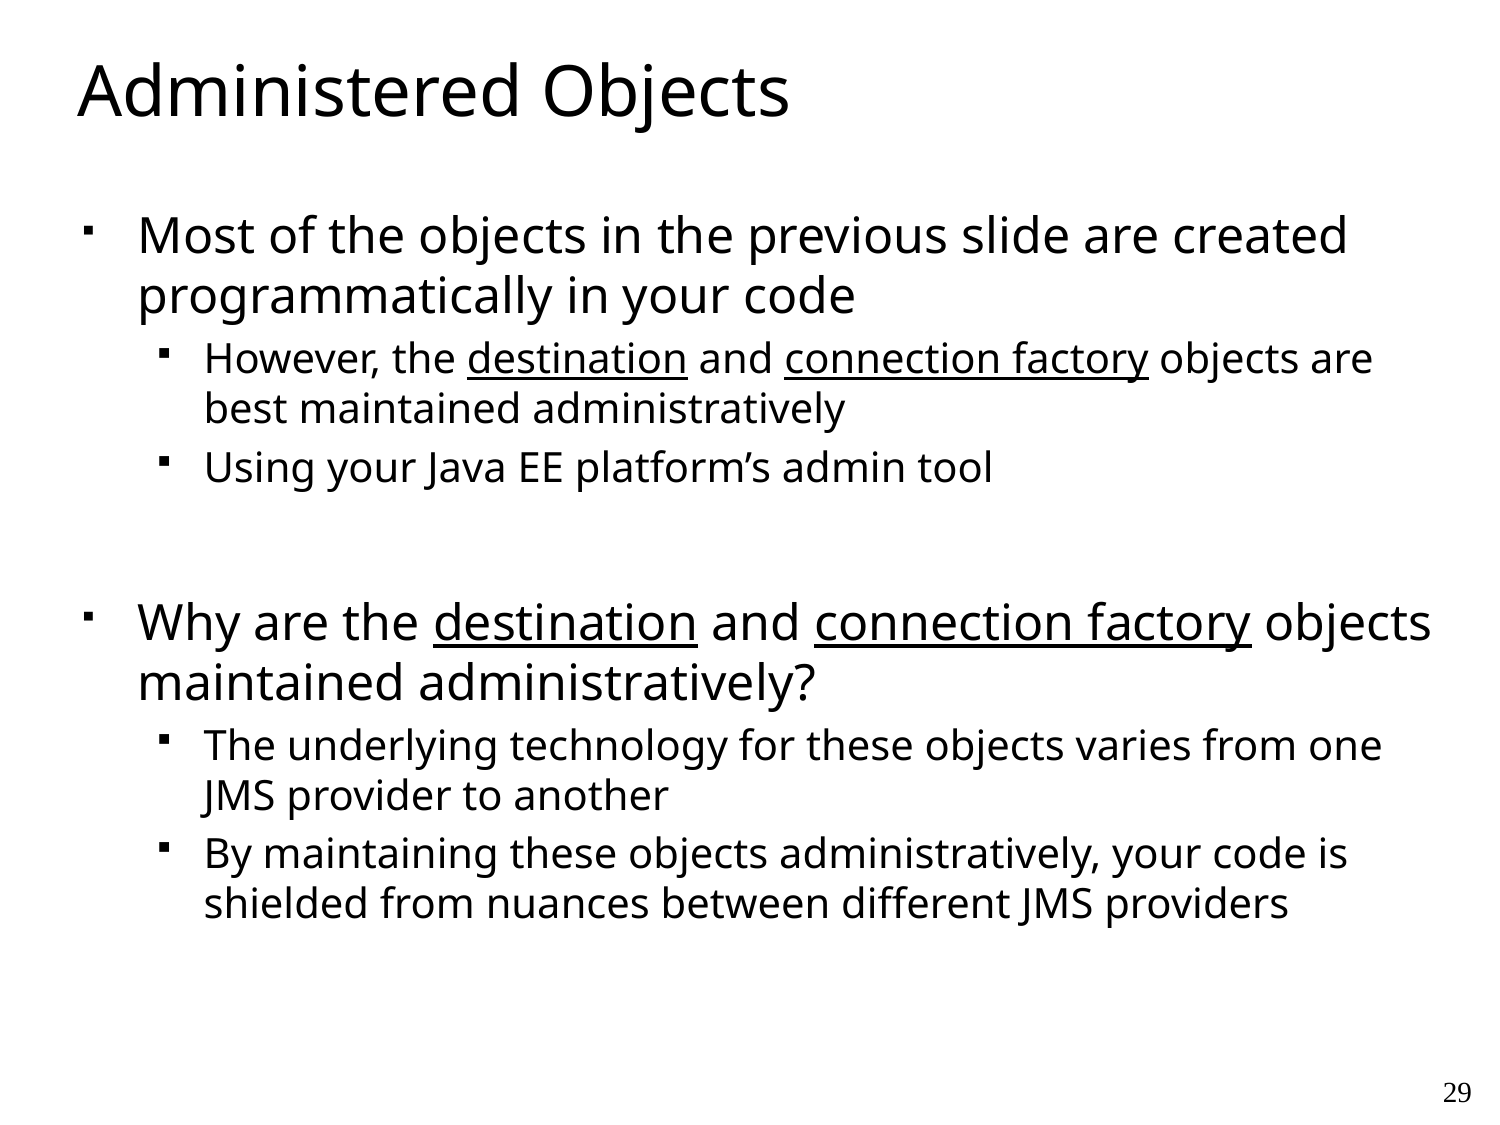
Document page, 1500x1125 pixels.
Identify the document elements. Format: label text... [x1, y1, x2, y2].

list Most of the objects in the previous slide are created programmatically in your code However, the destination and connection factory objects are best maintained administratively Using your Java EE platform’s admin tool Why are the destination and connection factory objects maintained administratively? The underlying technology for these objects varies from one JMS provider to another By maintaining these objects administratively, your code is shielded from nuances between different JMS providers [66, 196, 1460, 1007]
footer 29 [1417, 1040, 1497, 1117]
title Administered Objects [61, 24, 1465, 139]
